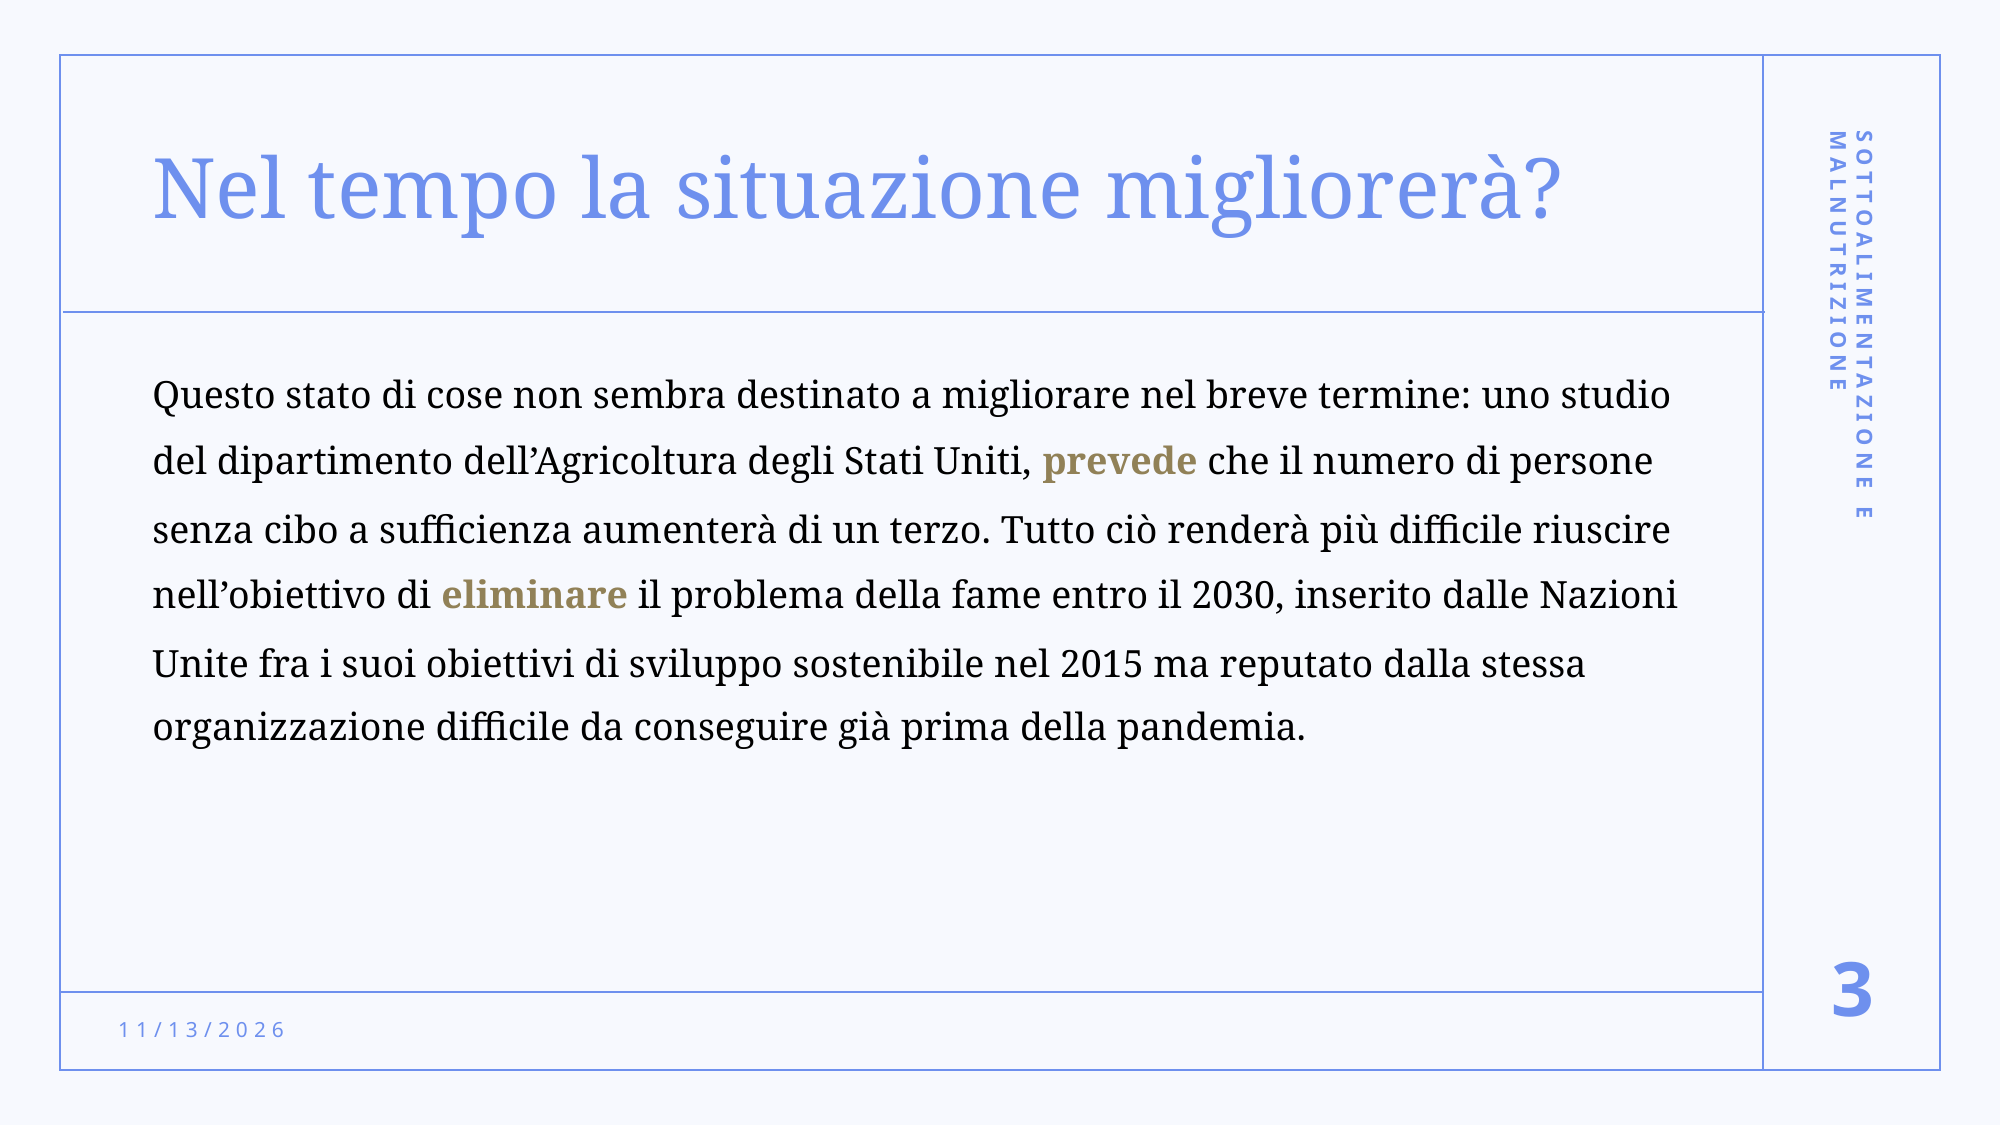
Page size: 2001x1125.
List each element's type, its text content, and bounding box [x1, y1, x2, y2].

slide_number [103, 1007, 621, 1055]
title Nel tempo la situazione migliorerà? [137, 89, 1701, 294]
slide_number 3 [1775, 930, 1932, 1055]
list Questo stato di cose non sembra destinato a migliorare nel breve termine: uno studio del dipartimento dell’Agricoltura degli Stati Uniti, prevede che il numero di persone senza cibo a sufficienza aumenterà di un terzo. Tutto ciò renderà più difficile riuscire nell’obiettivo di eliminare il problema della fame entro il 2030, inserito dalle Nazioni Unite fra i suoi obiettivi di sviluppo sostenibile nel 2015 ma reputato dalla stessa organizzazione difficile da conseguire già prima della pandemia. [137, 345, 1701, 944]
footer Sottoalimentazione e Malnutrizione [1822, 115, 1883, 791]
